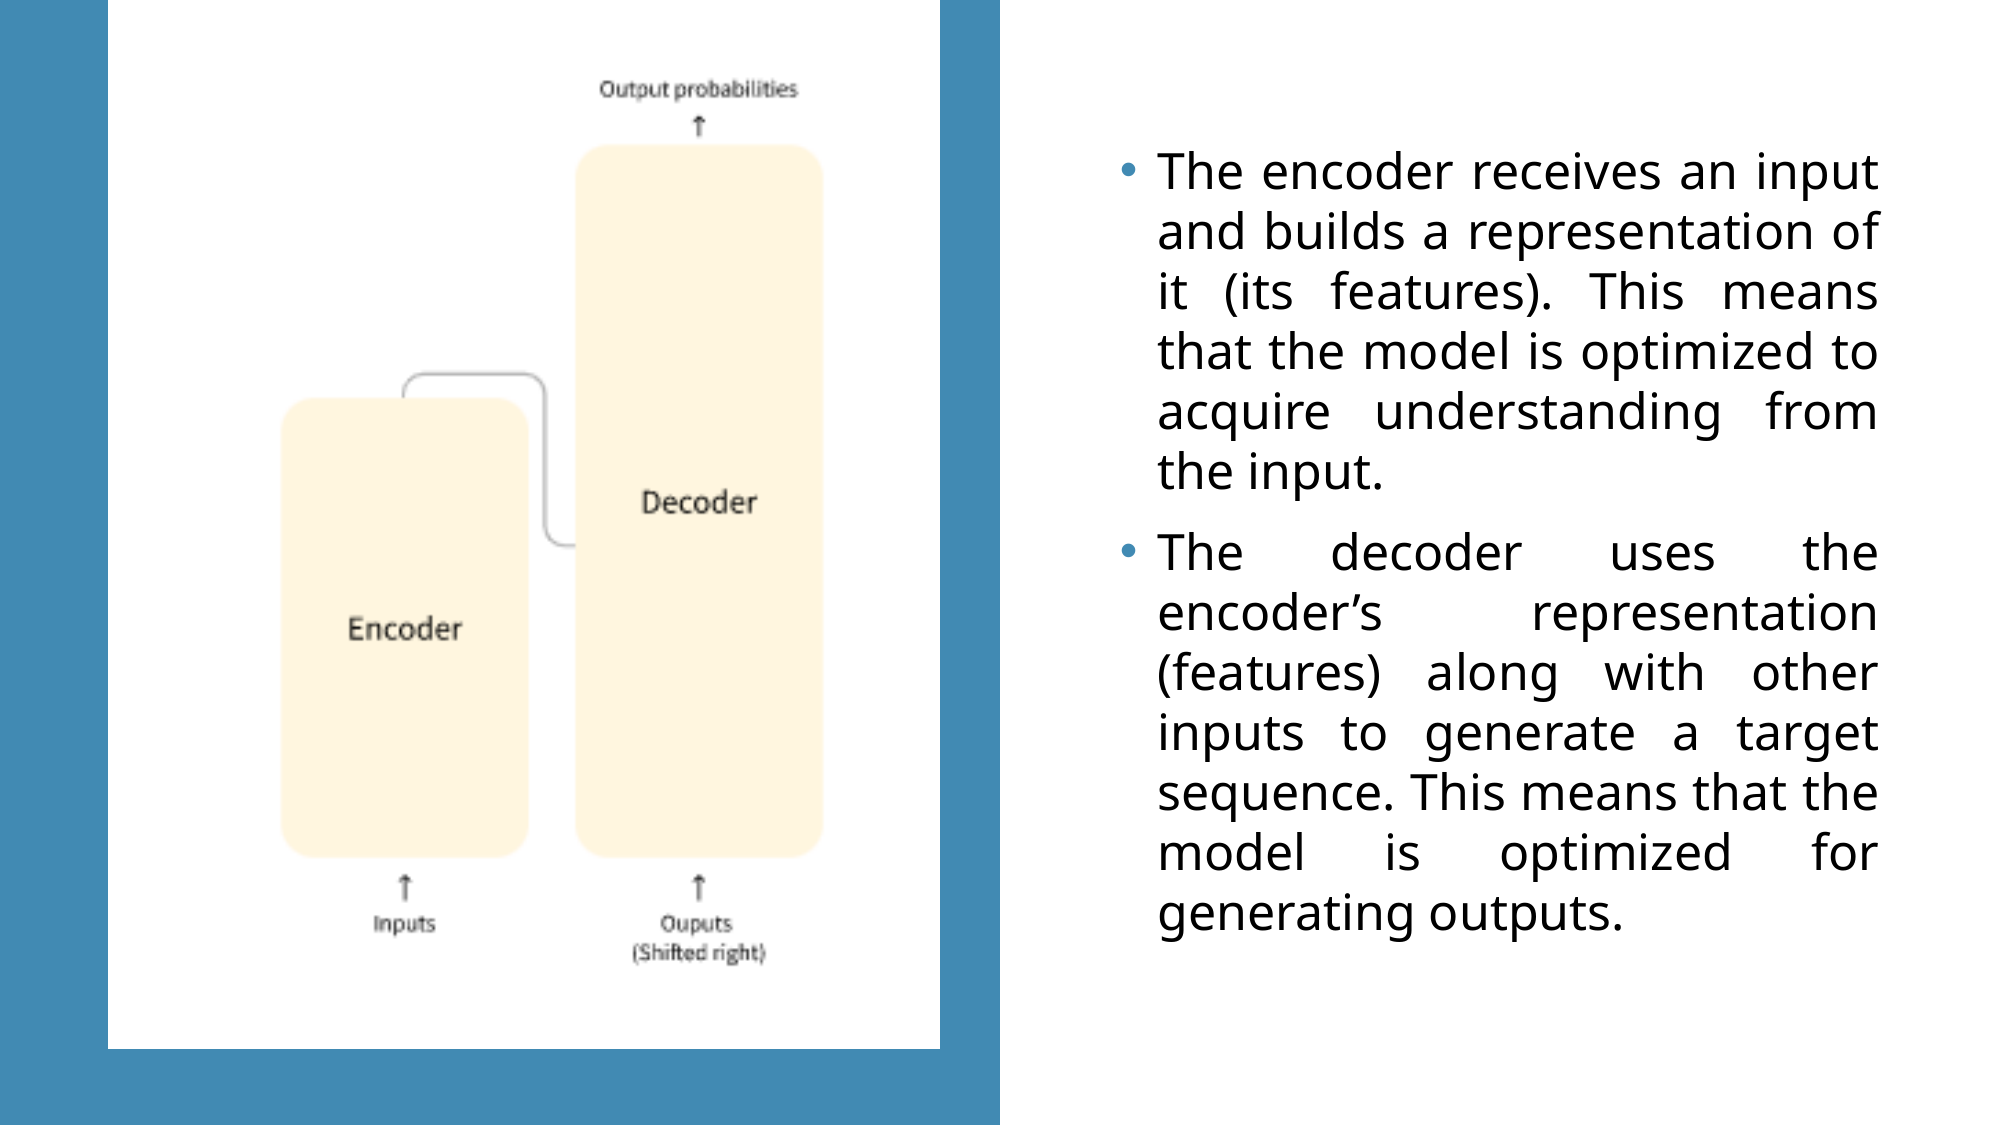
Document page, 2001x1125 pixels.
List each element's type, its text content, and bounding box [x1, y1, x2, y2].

picture [108, 0, 940, 1049]
list The encoder receives an input and builds a representation of it (its features). This means that the model is optimized to acquire understanding from the input. The decoder uses the encoder’s representation (features) along with other inputs to generate a target sequence. This means that the model is optimized for generating outputs. [1104, 131, 1895, 993]
